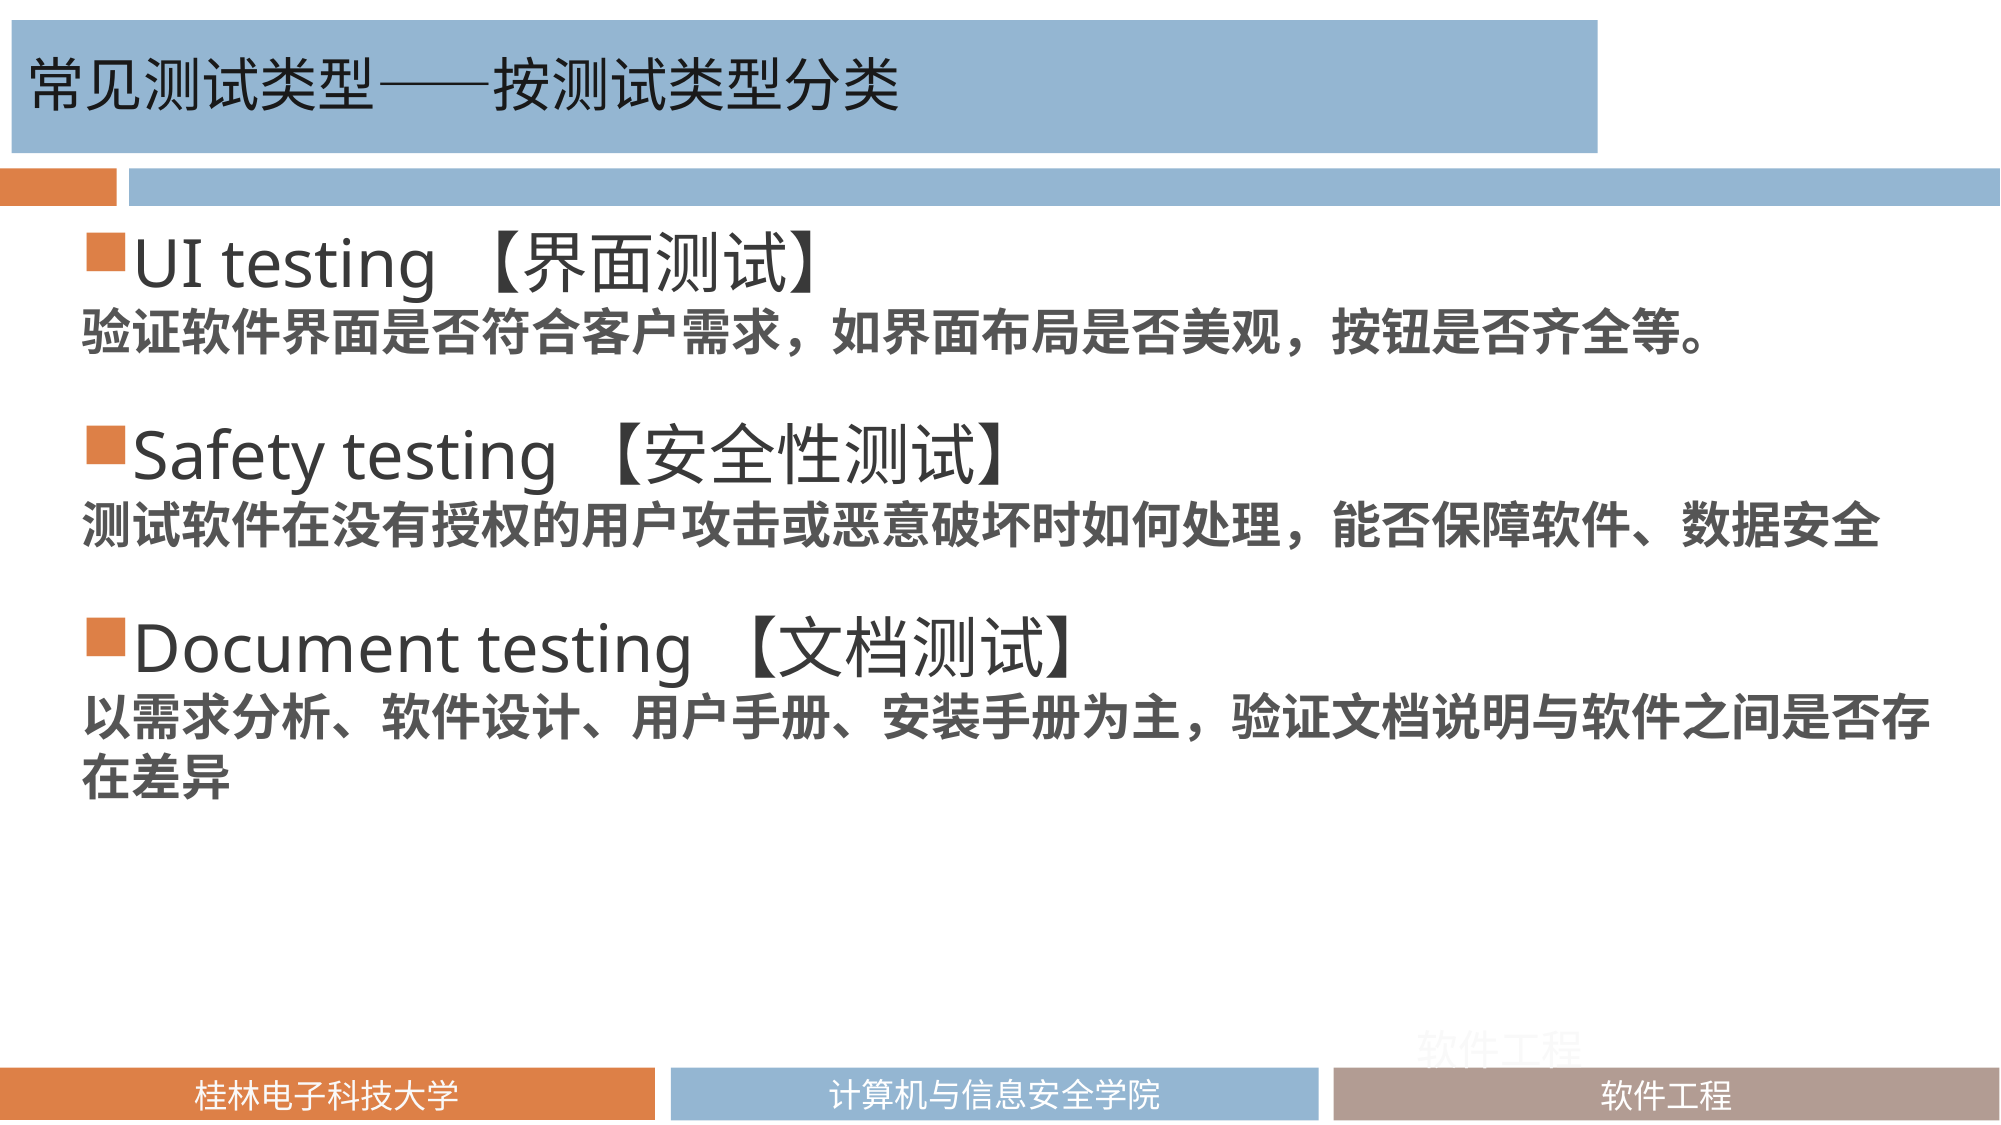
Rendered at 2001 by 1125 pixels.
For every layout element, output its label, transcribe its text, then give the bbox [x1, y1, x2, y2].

text_box Safety testing【安全性测试】 测试软件在没有授权的用户攻击或恶意破坏时如何处理，能否保障软件、数据安全 [66, 405, 1966, 561]
text_box Document testing【文档测试】 以需求分析、软件设计、用户手册、安装手册为主，验证文档说明与软件之间是否存在差异 [66, 598, 1966, 814]
text_box UI testing【界面测试】 验证软件界面是否符合客户需求，如界面布局是否美观，按钮是否齐全等。 [66, 213, 1966, 369]
text_box [753, 992, 1240, 1105]
text_box 常见测试类型——按测试类型分类 [11, 20, 1598, 154]
text_box 软件工程 [1250, 992, 1750, 1105]
text_box [303, 49, 1671, 213]
